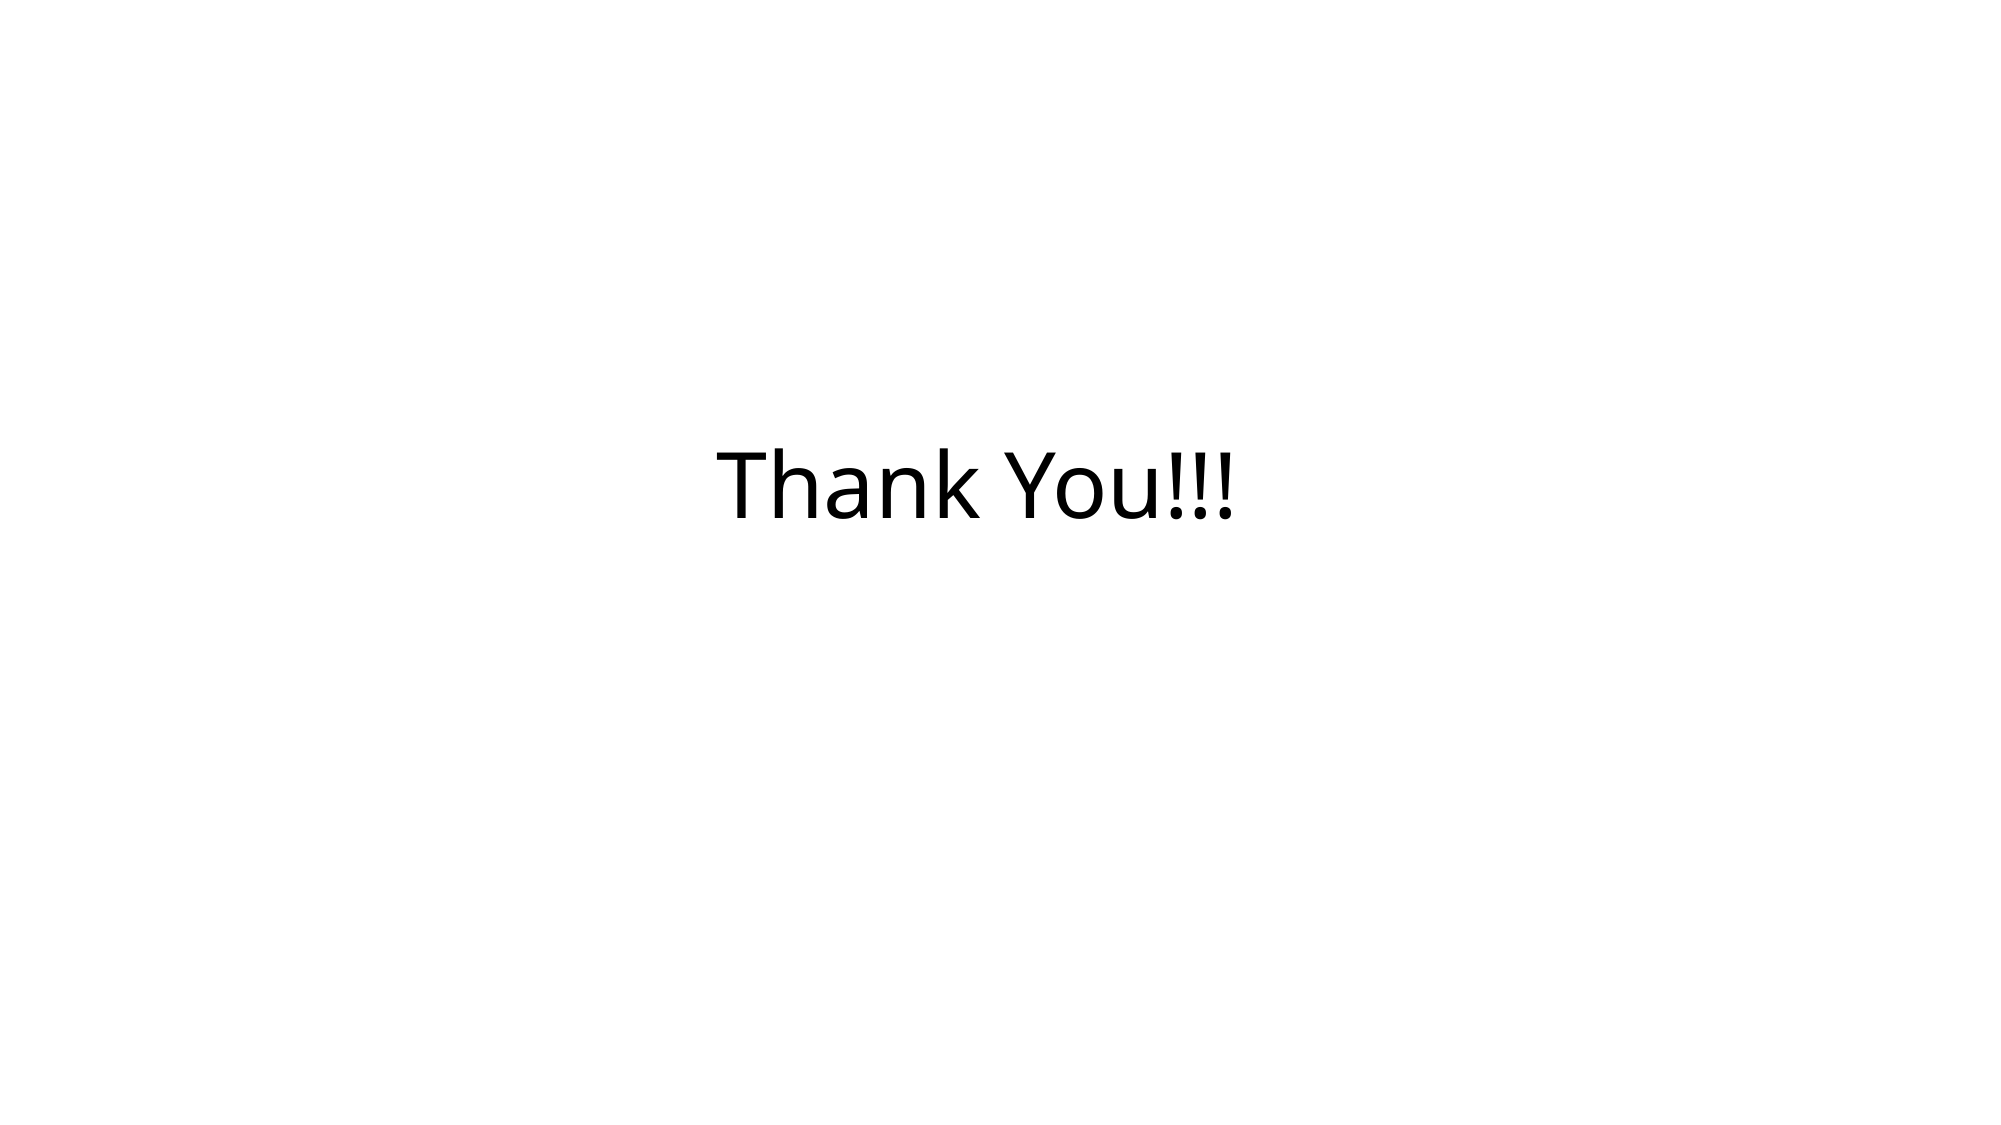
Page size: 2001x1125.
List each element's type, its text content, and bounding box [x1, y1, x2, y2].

title Thank You!!! [115, 380, 1841, 598]
